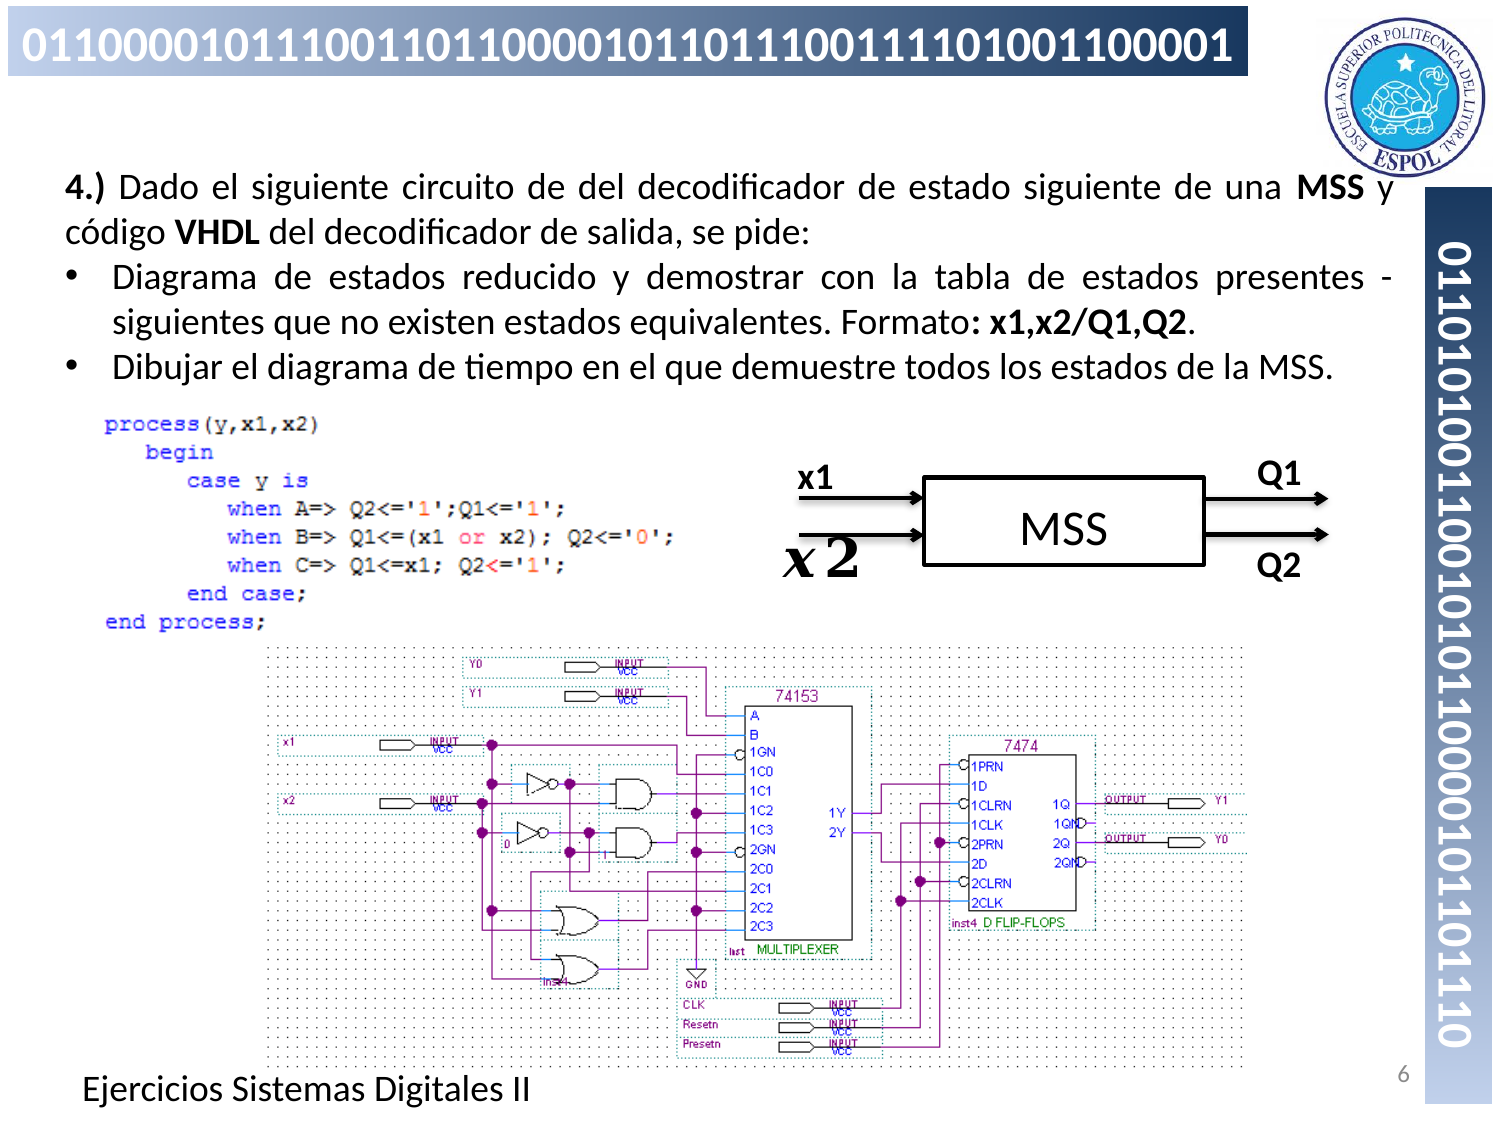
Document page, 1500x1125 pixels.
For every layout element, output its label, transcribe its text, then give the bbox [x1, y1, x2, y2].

text_box x1 [782, 444, 849, 504]
text_box 4.) Dado el siguiente circuito de del decodificador de estado siguiente de una MSS y código VHDL del decodificador de salida, se pide: Diagrama de estados reducido y demostrar con la tabla de estados presentes - siguientes que no existen estados equivalentes. Formato: x1,x2/Q1,Q2. Dibujar el diagrama de tiempo en el que demuestre todos los estados de la MSS. [50, 154, 1409, 395]
slide_number 6 [1074, 1042, 1421, 1103]
text_box MSS [922, 475, 1206, 567]
text_box Ejercicios Sistemas Digitales II [67, 1057, 547, 1117]
text_box 011000010111001101100001011011100111101001100001 [4, 2, 1252, 80]
picture [1316, 9, 1494, 185]
text_box Q2 [1241, 543, 1317, 593]
text_box Q1 [1242, 440, 1317, 498]
picture [100, 408, 680, 643]
picture [263, 646, 1247, 1071]
text_box 01101010011001010110000101101110 [1421, 190, 1496, 1108]
